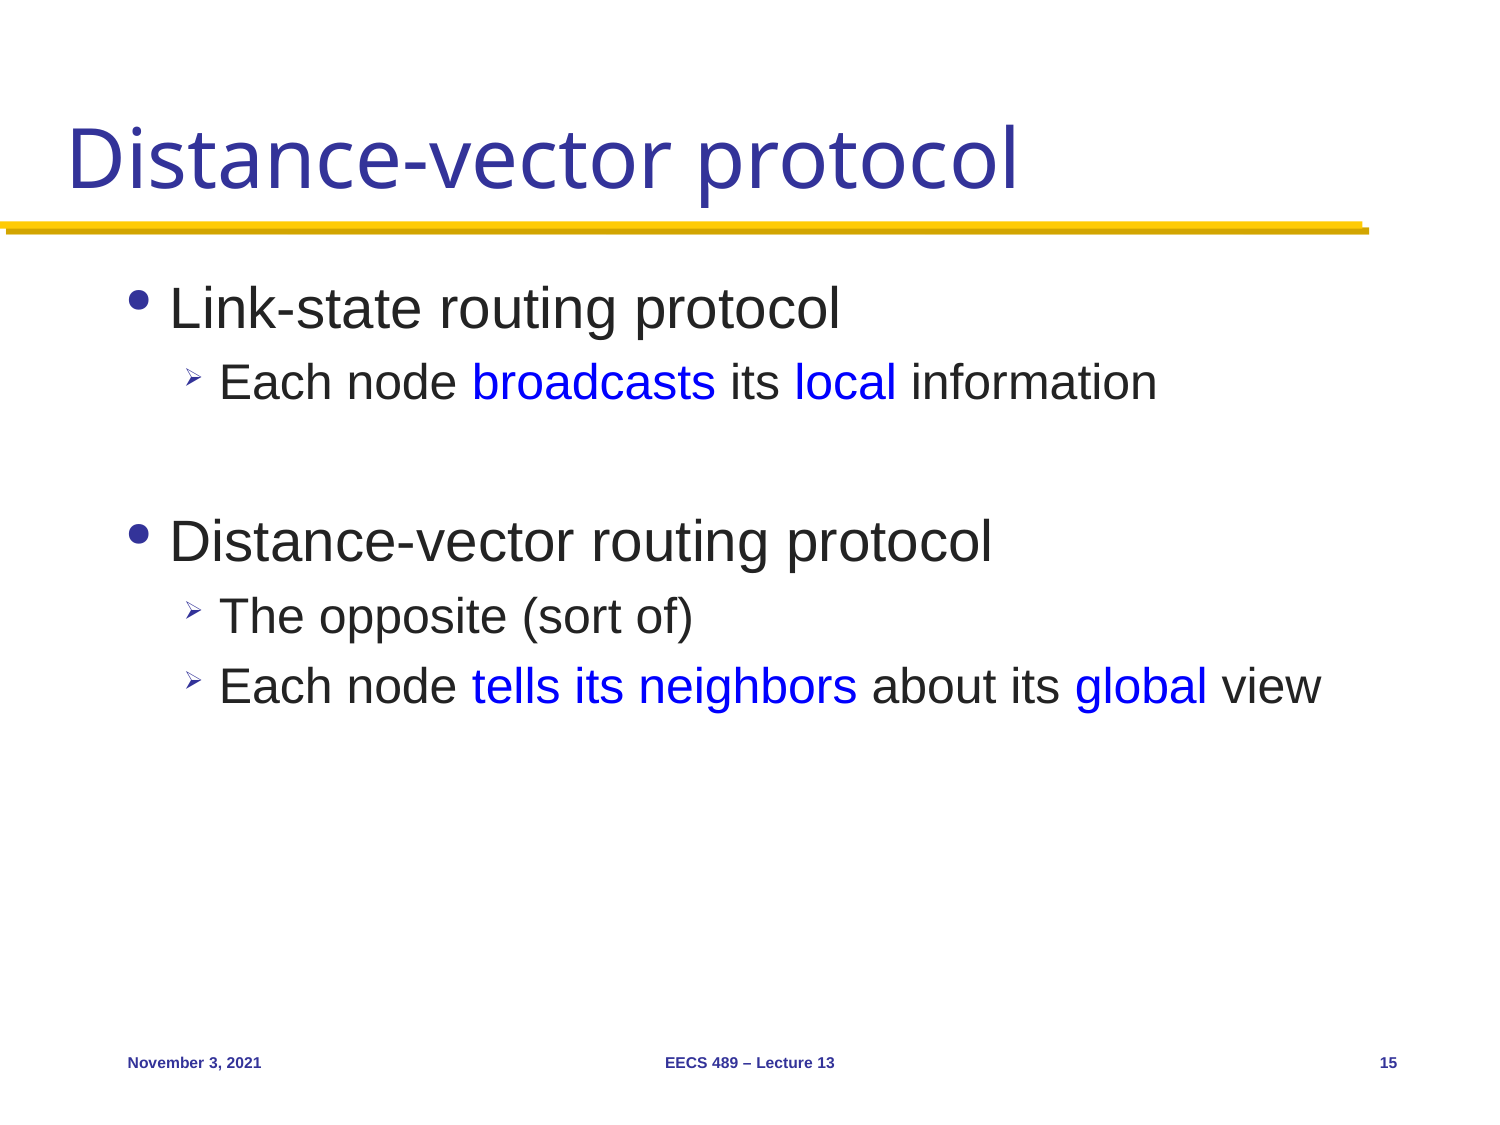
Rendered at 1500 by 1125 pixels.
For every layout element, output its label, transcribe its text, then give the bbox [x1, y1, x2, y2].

title Distance-vector protocol [49, 24, 1451, 213]
slide_number 15 [1312, 1024, 1413, 1101]
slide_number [112, 1024, 426, 1101]
footer EECS 489 – Lecture 13 [512, 1024, 988, 1101]
list Link-state routing protocol Each node broadcasts its local information Distance-vector routing protocol The opposite (sort of) Each node tells its neighbors about its global view [112, 262, 1413, 988]
